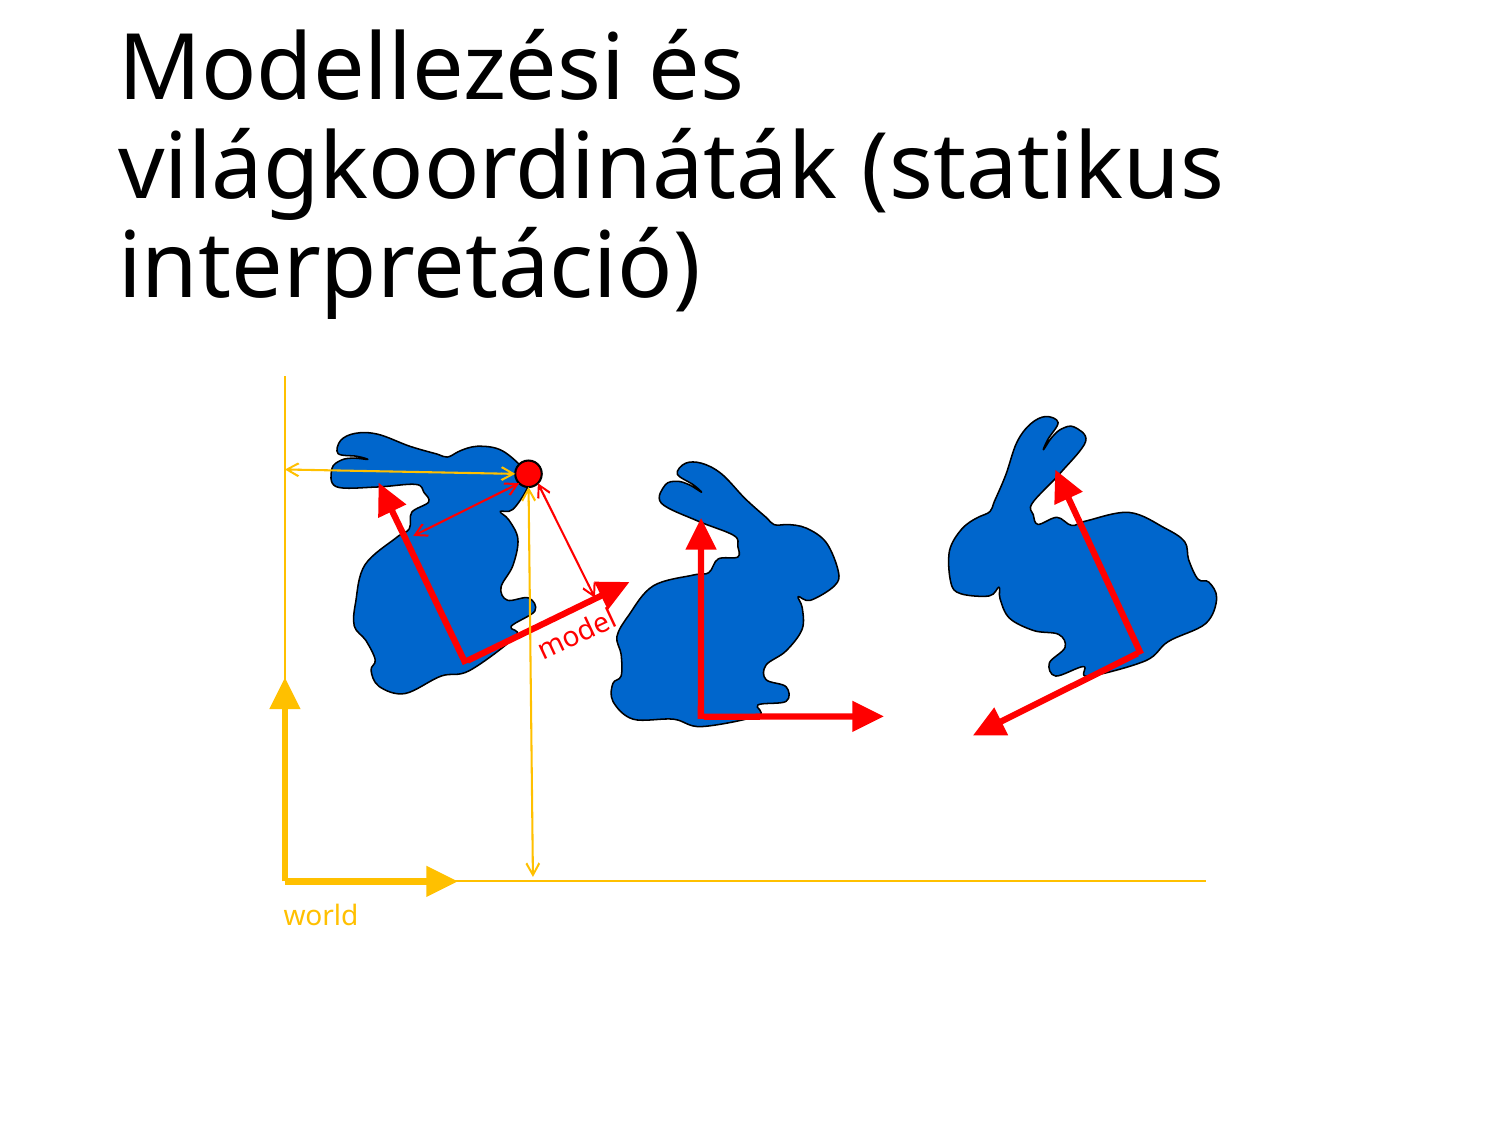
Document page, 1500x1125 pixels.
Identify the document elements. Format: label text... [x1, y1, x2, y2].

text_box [609, 461, 891, 742]
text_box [285, 469, 516, 474]
text_box model [600, 590, 609, 649]
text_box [413, 483, 520, 536]
text_box world [268, 890, 374, 939]
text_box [901, 429, 1191, 710]
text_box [318, 396, 600, 677]
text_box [537, 483, 595, 598]
title Modellezési és világkoordináták (statikus interpretáció) [103, 59, 1397, 278]
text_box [528, 487, 533, 877]
